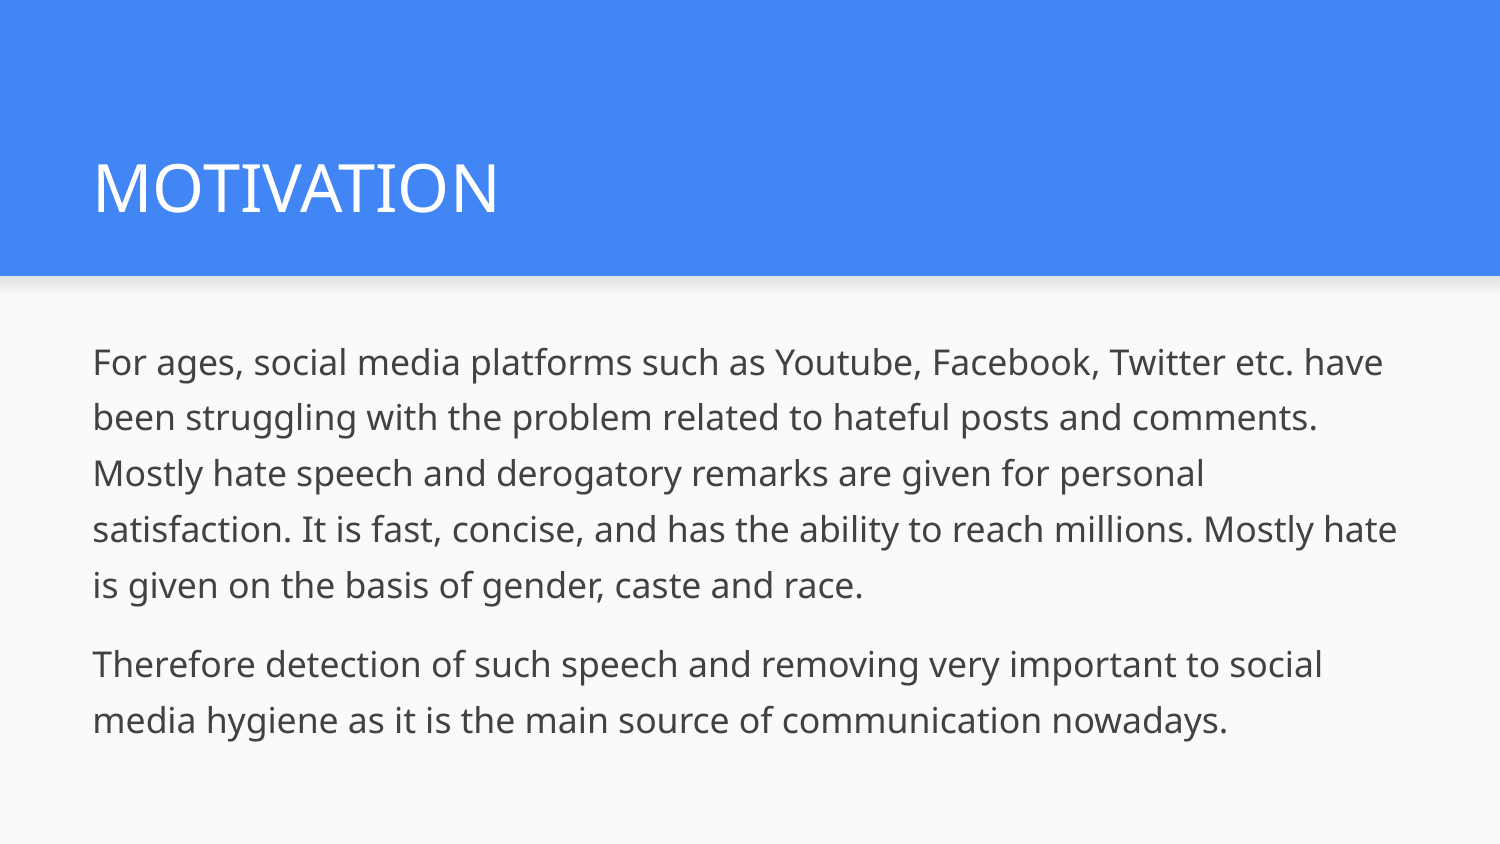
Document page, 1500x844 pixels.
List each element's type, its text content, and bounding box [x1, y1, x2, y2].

title MOTIVATION [77, 121, 1427, 248]
list For ages, social media platforms such as Youtube, Facebook, Twitter etc. have been struggling with the problem related to hateful posts and comments. Mostly hate speech and derogatory remarks are given for personal satisfaction. It is fast, concise, and has the ability to reach millions. Mostly hate is given on the basis of gender, caste and race. Therefore detection of such speech and removing very important to social media hygiene as it is the main source of communication nowadays. [77, 314, 1427, 760]
